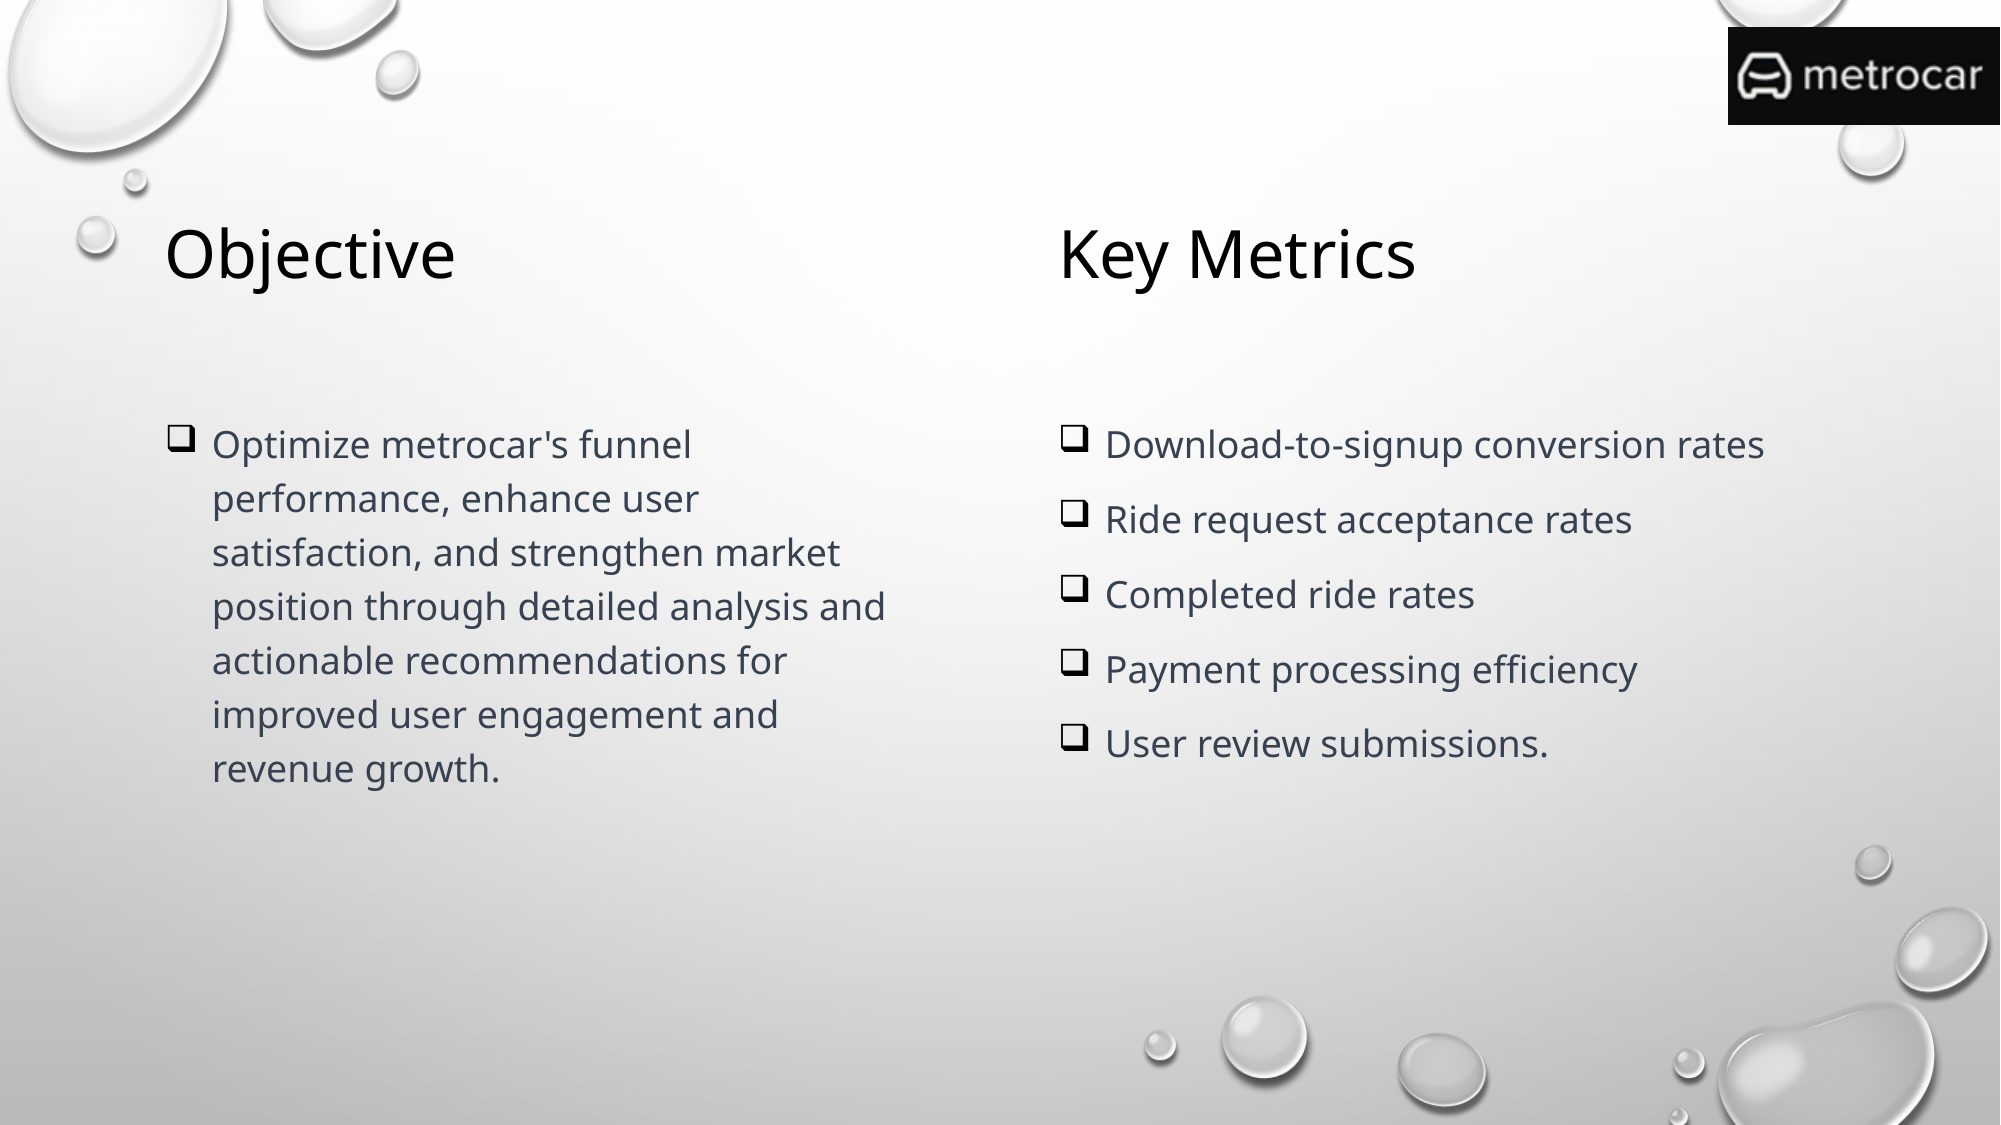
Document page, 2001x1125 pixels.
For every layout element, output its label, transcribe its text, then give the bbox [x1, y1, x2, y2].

list Objective [149, 198, 982, 300]
picture [0, 0, 2000, 1125]
list Key Metrics [1043, 198, 1851, 300]
list Download-to-signup conversion rates Ride request acceptance rates Completed ride rates Payment processing efficiency User review submissions. [1043, 404, 1851, 909]
list Optimize metrocar's funnel performance, enhance user satisfaction, and strengthen market position through detailed analysis and actionable recommendations for improved user engagement and revenue growth. [149, 404, 936, 876]
